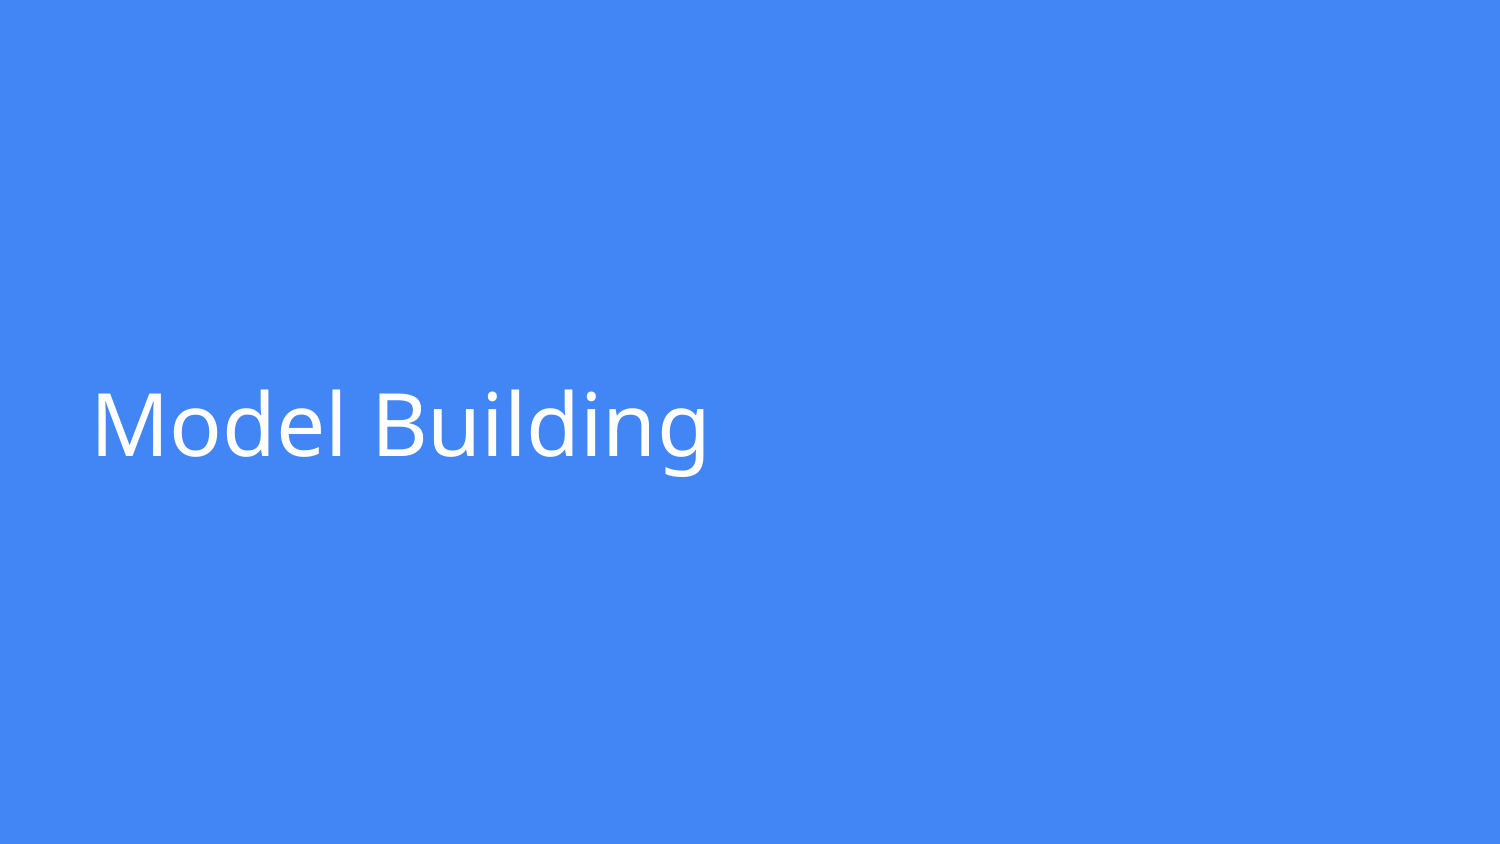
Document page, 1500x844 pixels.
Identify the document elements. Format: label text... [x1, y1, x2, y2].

title Model Building [75, 338, 1425, 505]
